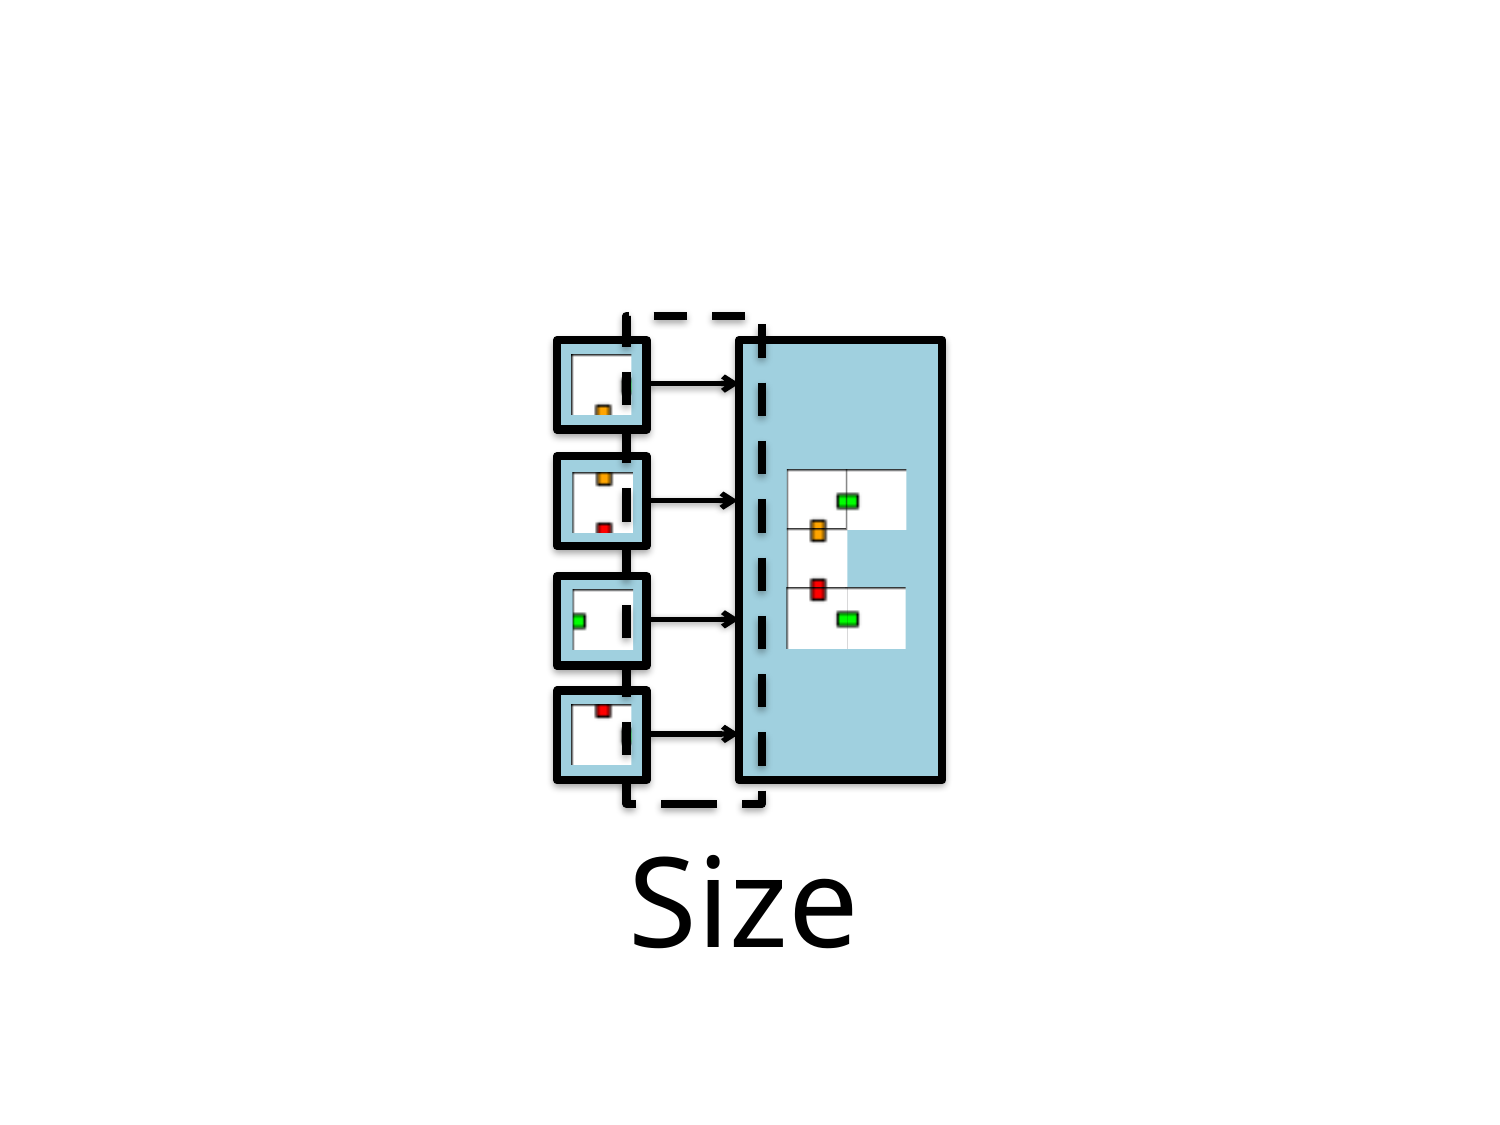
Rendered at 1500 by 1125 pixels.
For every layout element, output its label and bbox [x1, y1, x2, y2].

text_box [103, 315, 1384, 983]
